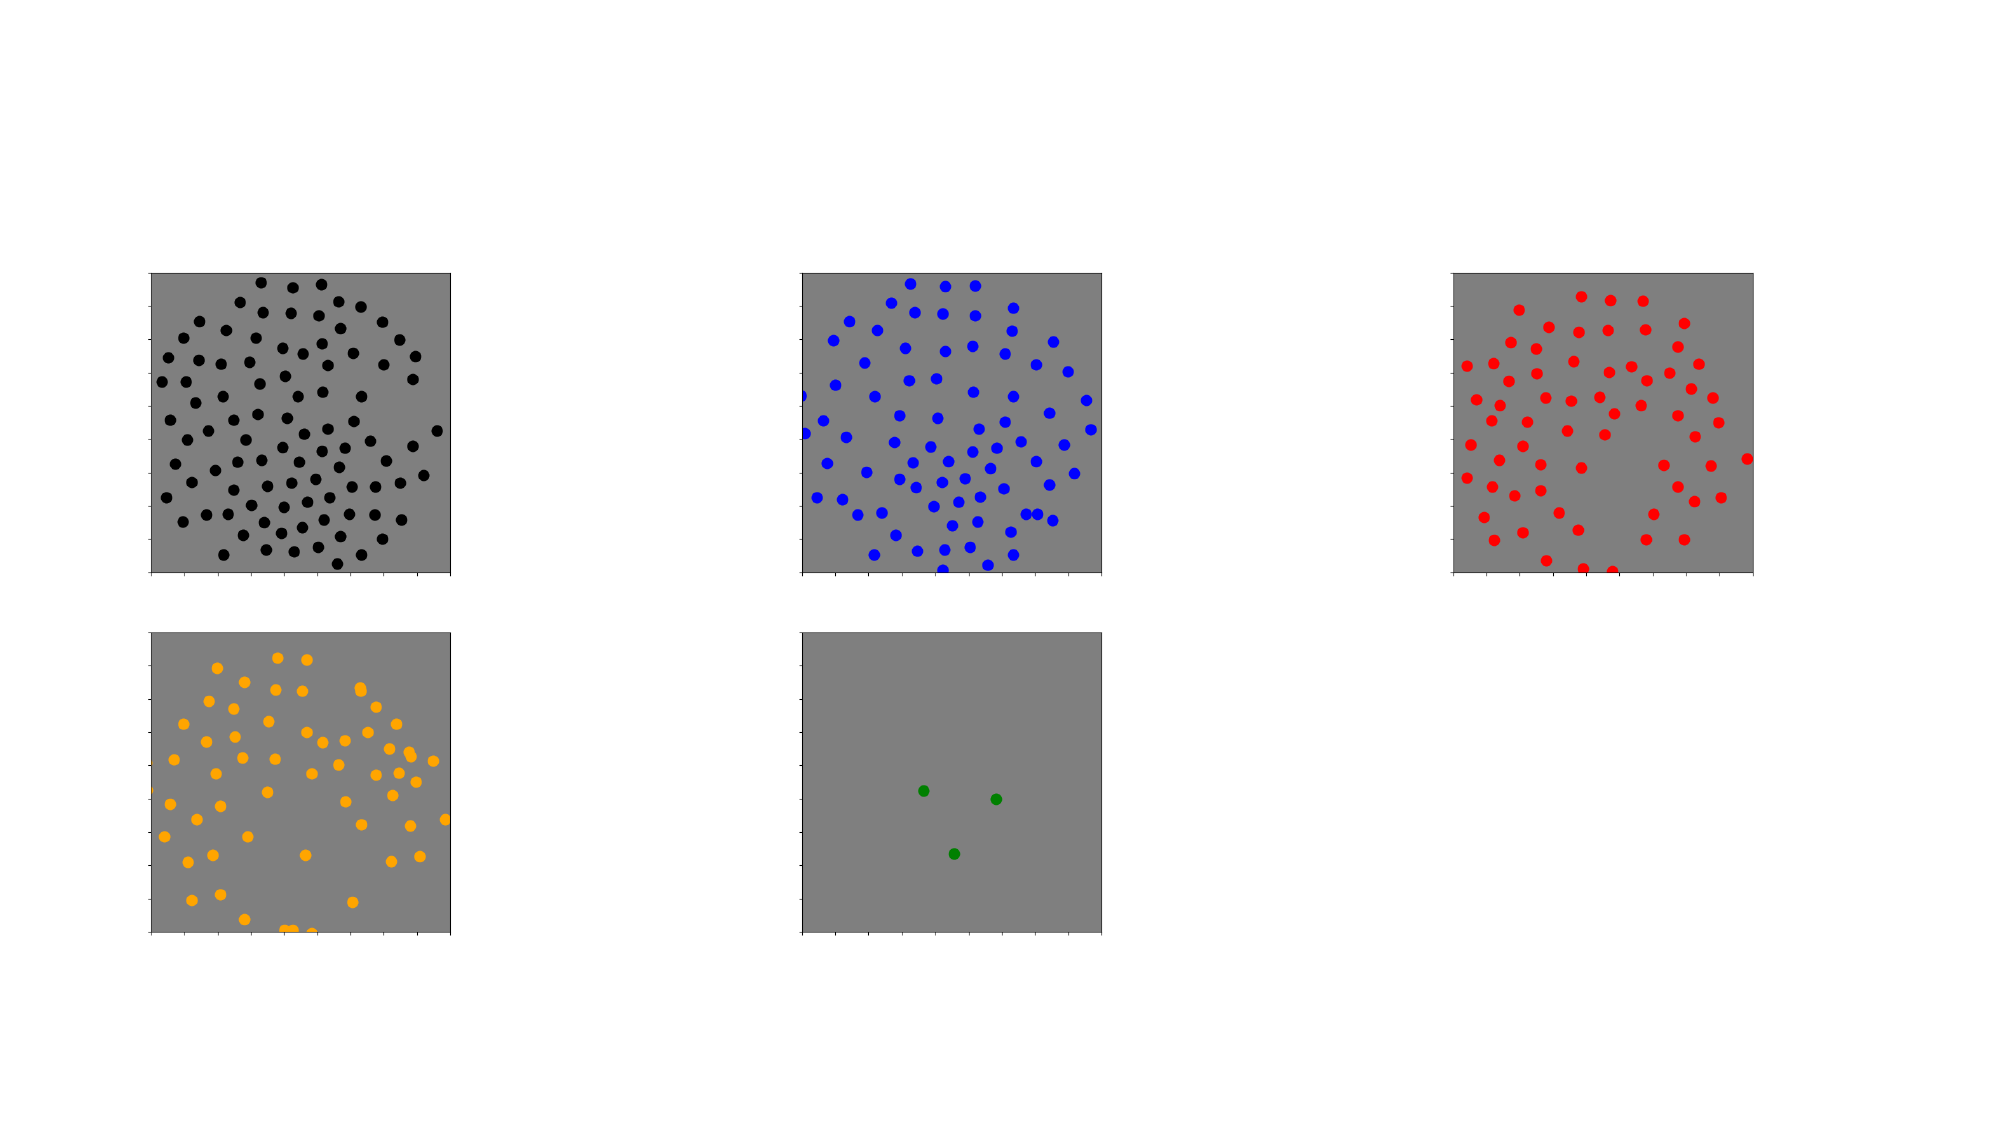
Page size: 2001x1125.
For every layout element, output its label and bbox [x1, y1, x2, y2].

picture [123, 237, 1828, 952]
